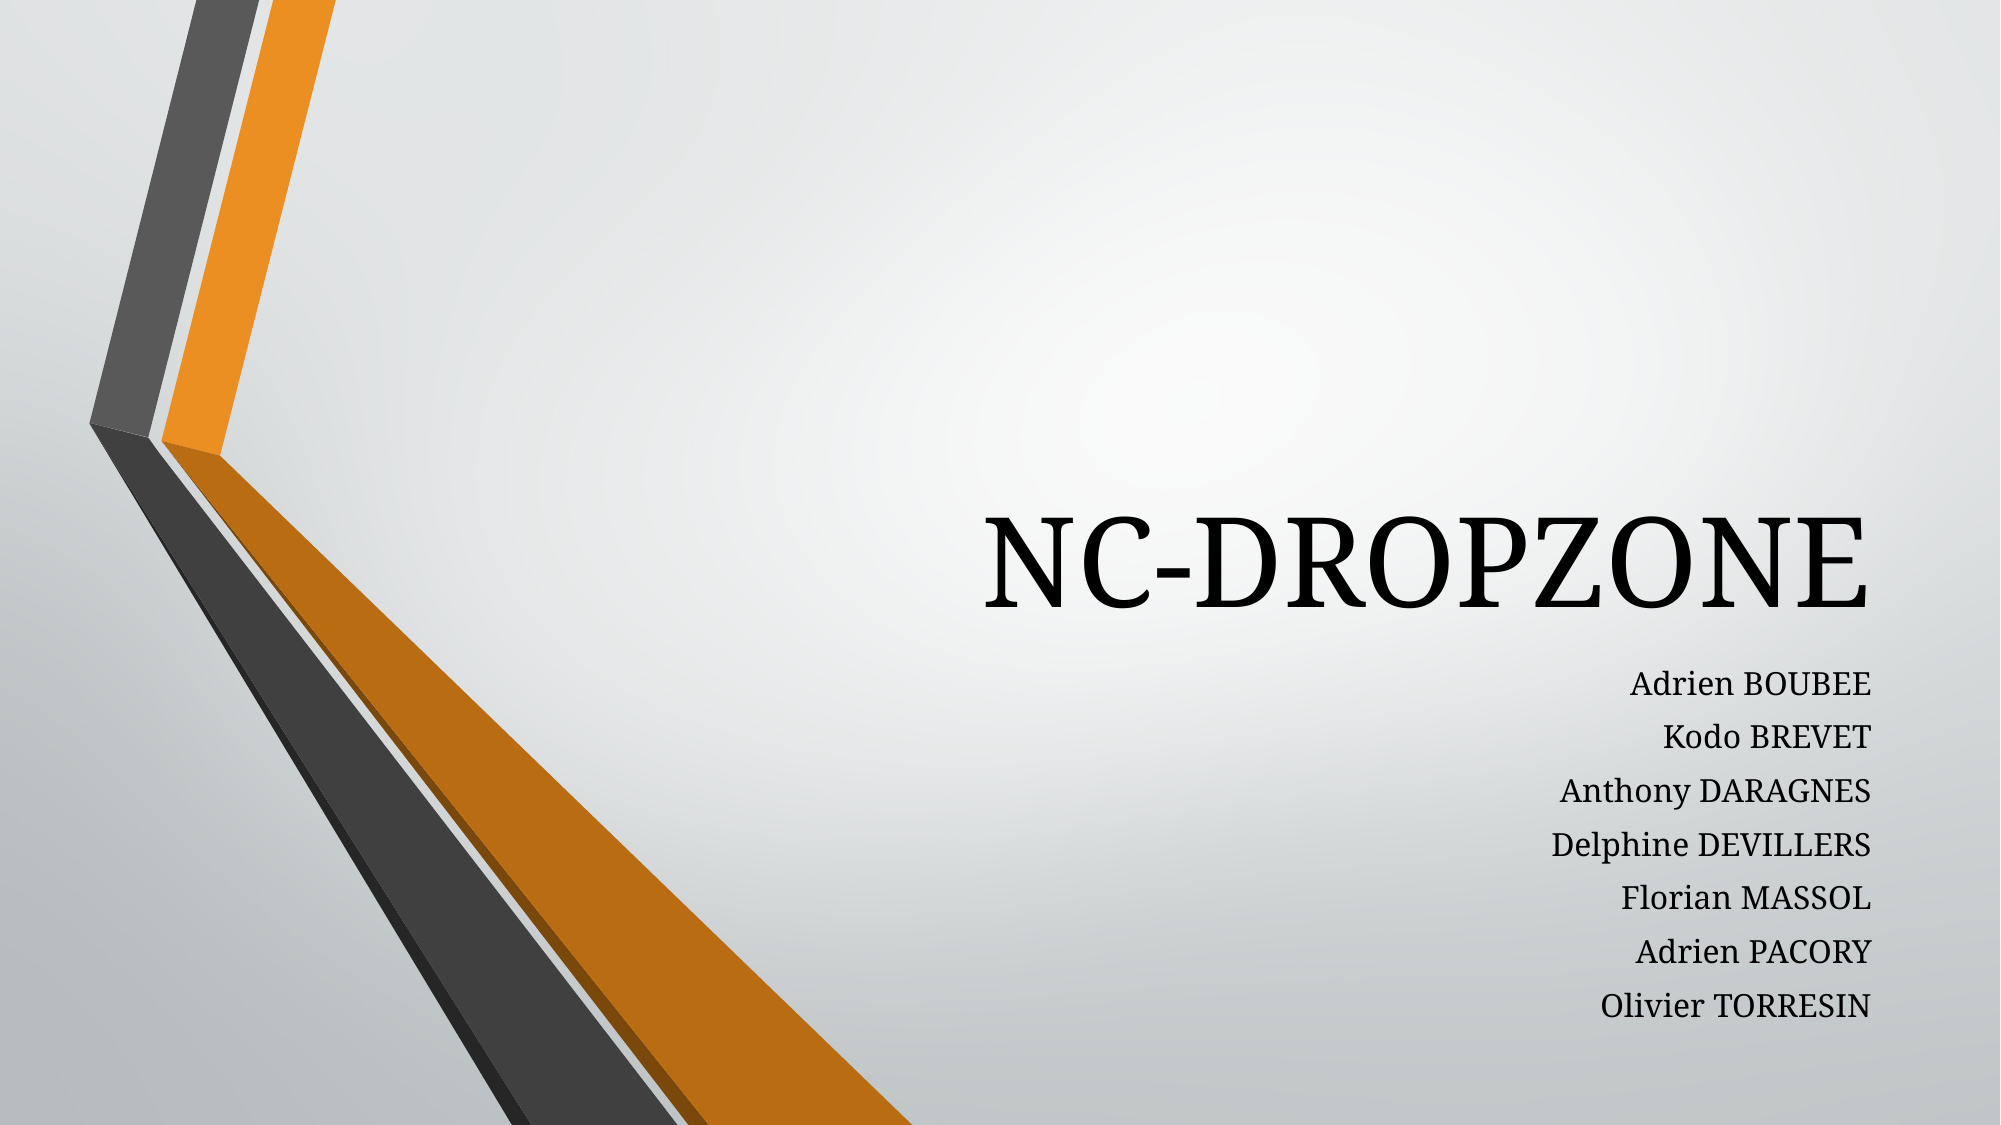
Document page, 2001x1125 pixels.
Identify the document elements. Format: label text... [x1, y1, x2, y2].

subtitle Adrien BOUBEE Kodo BREVET Anthony DARAGNES Delphine DEVILLERS Florian MASSOL Adrien PACORY Olivier TORRESIN [963, 655, 1887, 1033]
title NC-DROPZONE [480, 210, 1887, 641]
